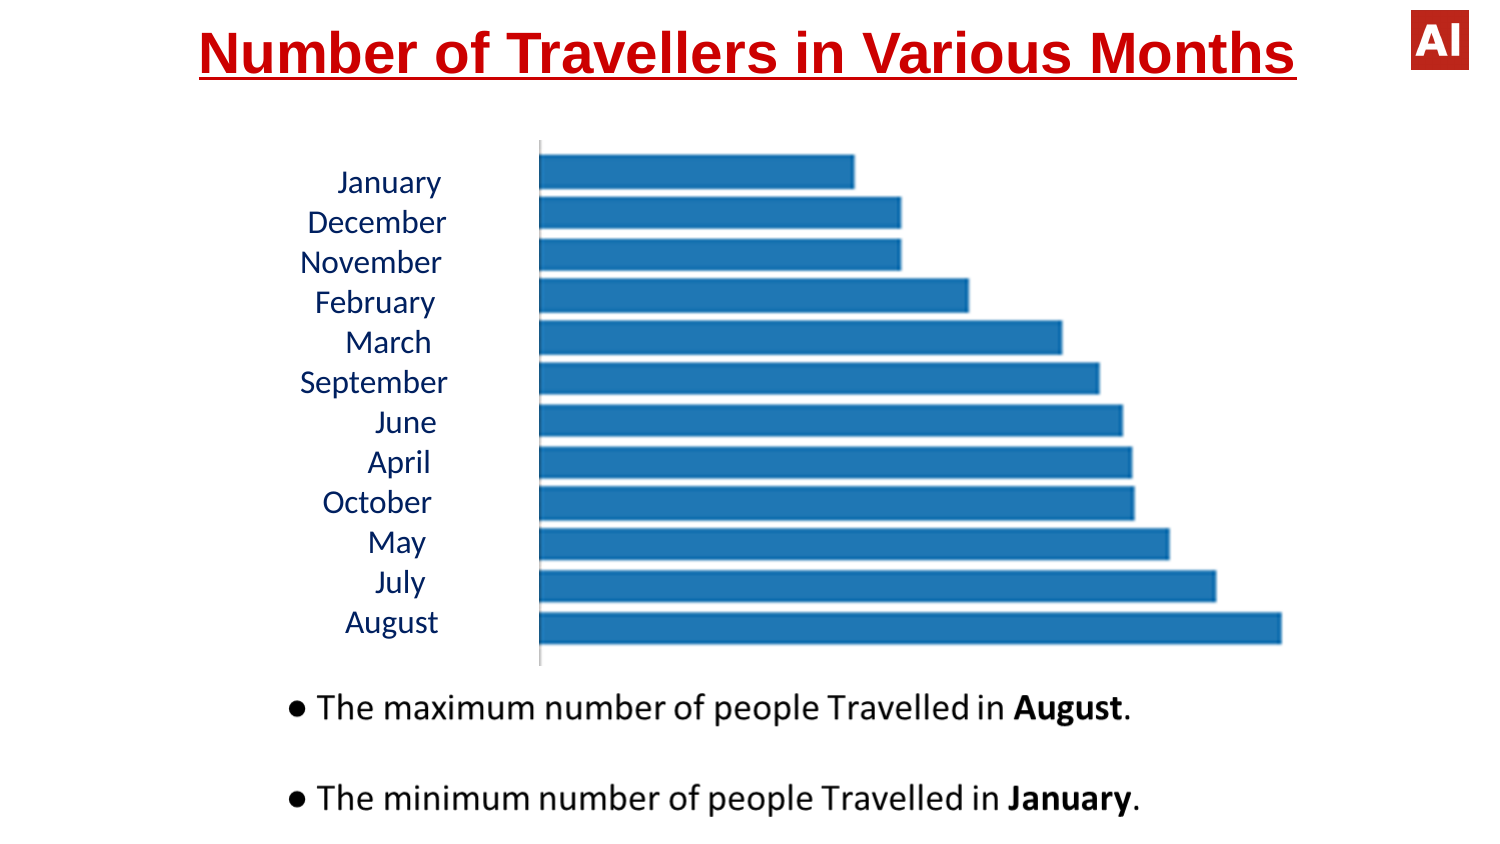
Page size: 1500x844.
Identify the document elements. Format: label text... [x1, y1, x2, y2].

text_box January December November February March September June April October May July August [262, 153, 525, 648]
title Number of Travellers in Various Months [49, 0, 1447, 94]
picture [1447, 10, 1469, 70]
picture [539, 140, 1315, 666]
picture [262, 672, 1165, 844]
